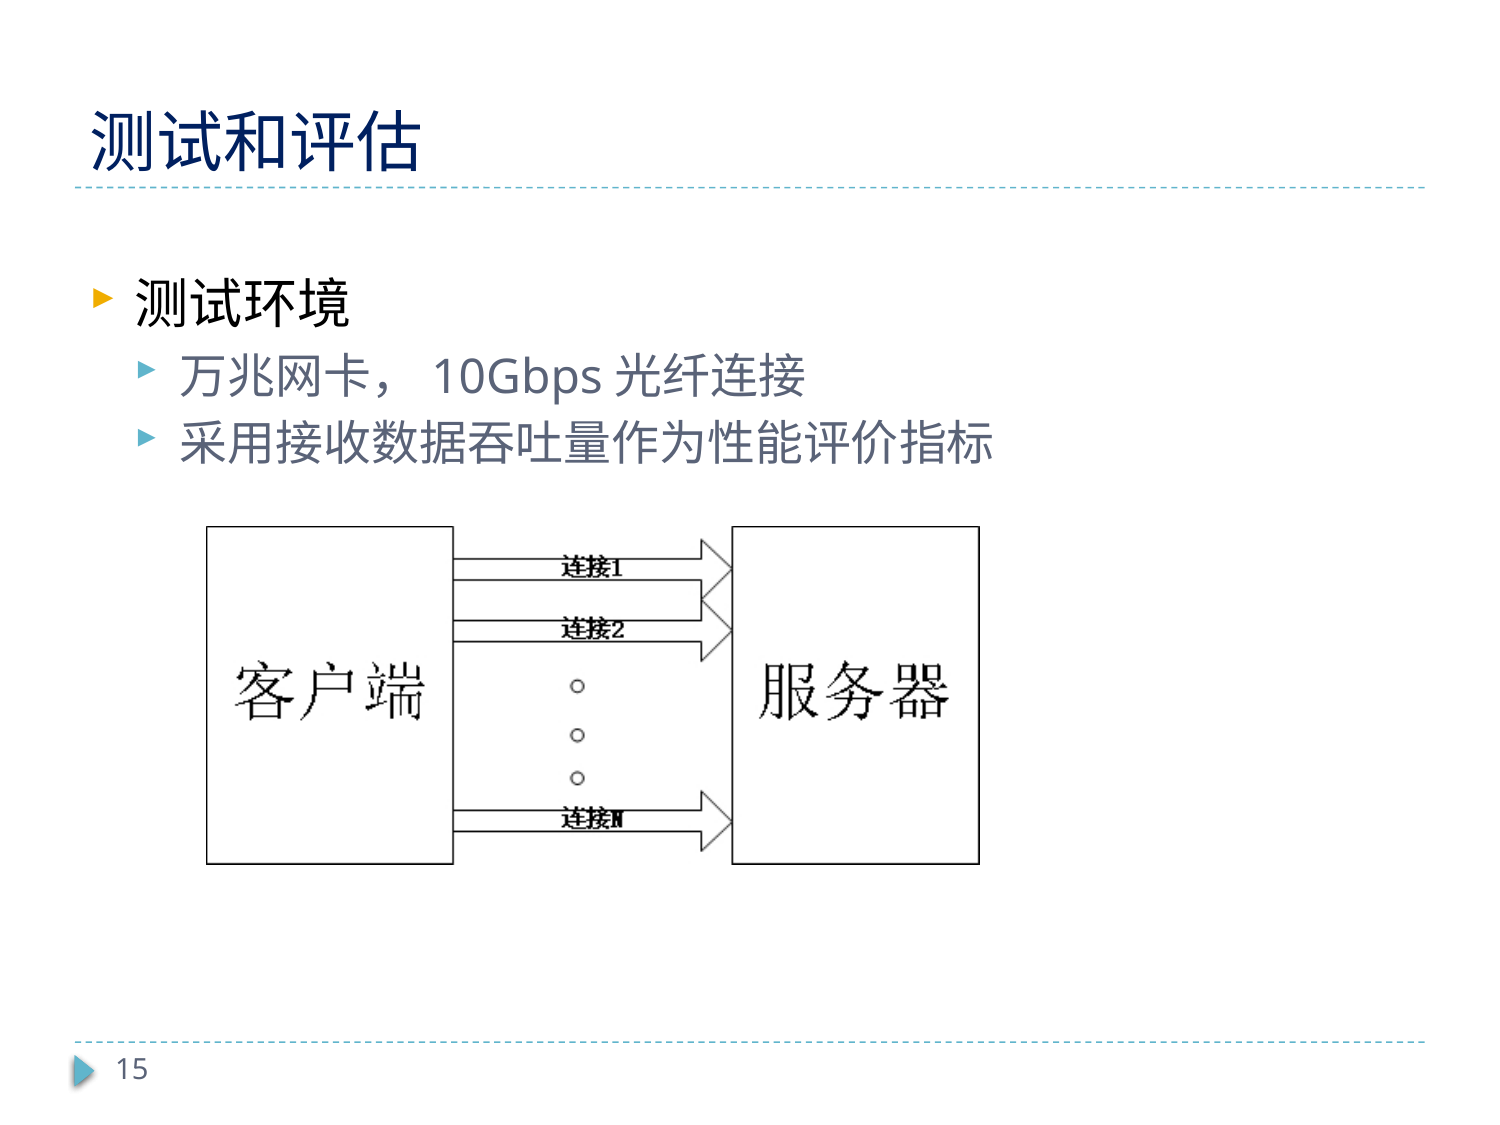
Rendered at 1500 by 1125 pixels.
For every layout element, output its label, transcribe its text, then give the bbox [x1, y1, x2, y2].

slide_number 15 [100, 1042, 426, 1103]
title 测试和评估 [75, 37, 1425, 188]
text_box 测试环境 万兆网卡，10Gbps光纤连接 采用接收数据吞吐量作为性能评价指标 [74, 262, 1425, 1005]
picture [206, 526, 981, 865]
